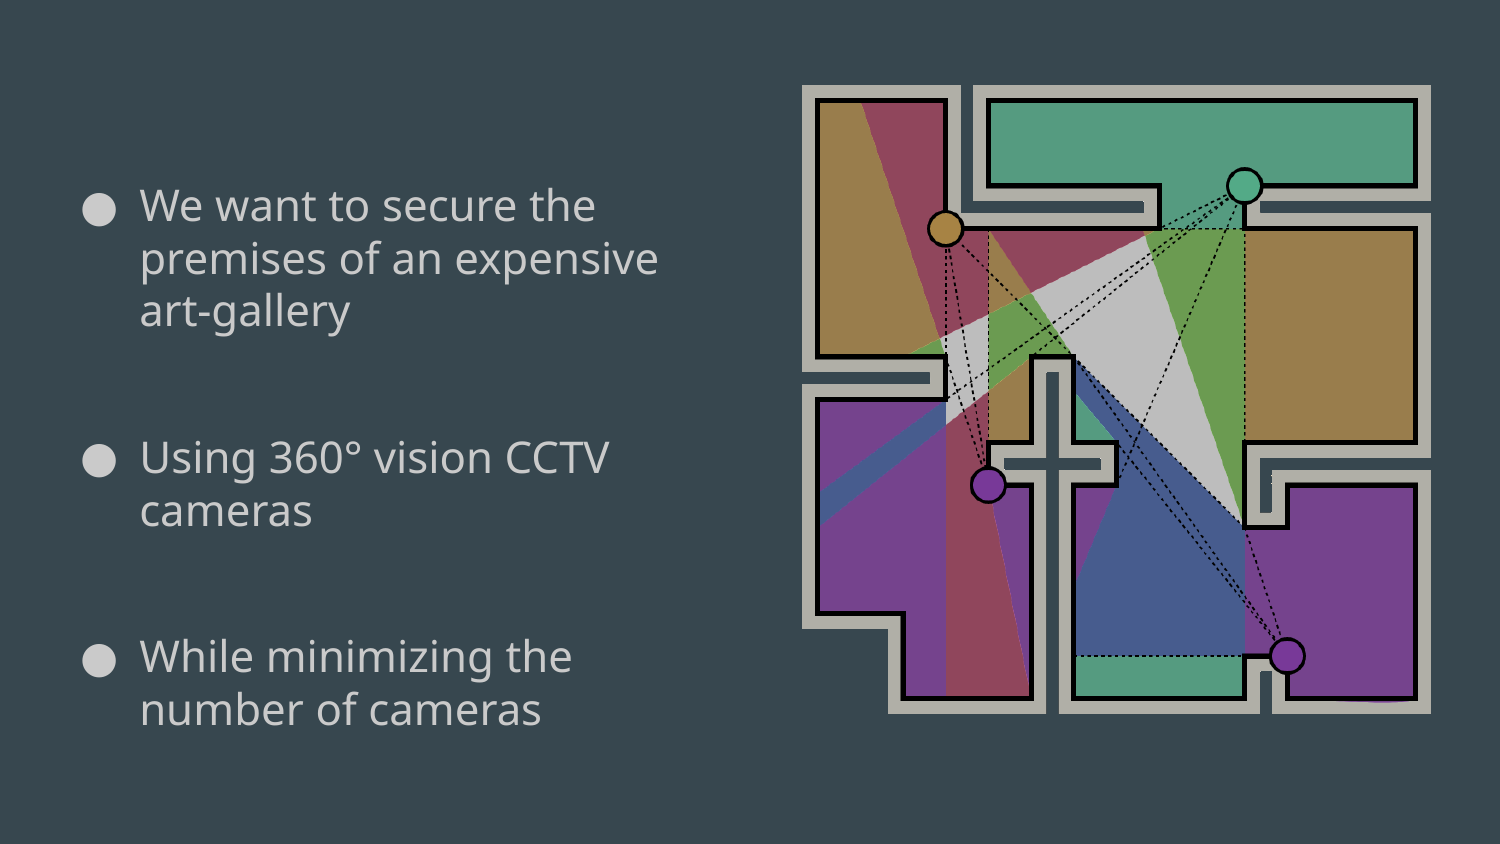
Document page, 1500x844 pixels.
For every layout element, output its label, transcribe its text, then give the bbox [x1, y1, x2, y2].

picture [774, 50, 1479, 794]
text_box We want to secure the premises of an expensive art-gallery Using 360° vision CCTV cameras While minimizing the number of cameras [49, 163, 738, 781]
